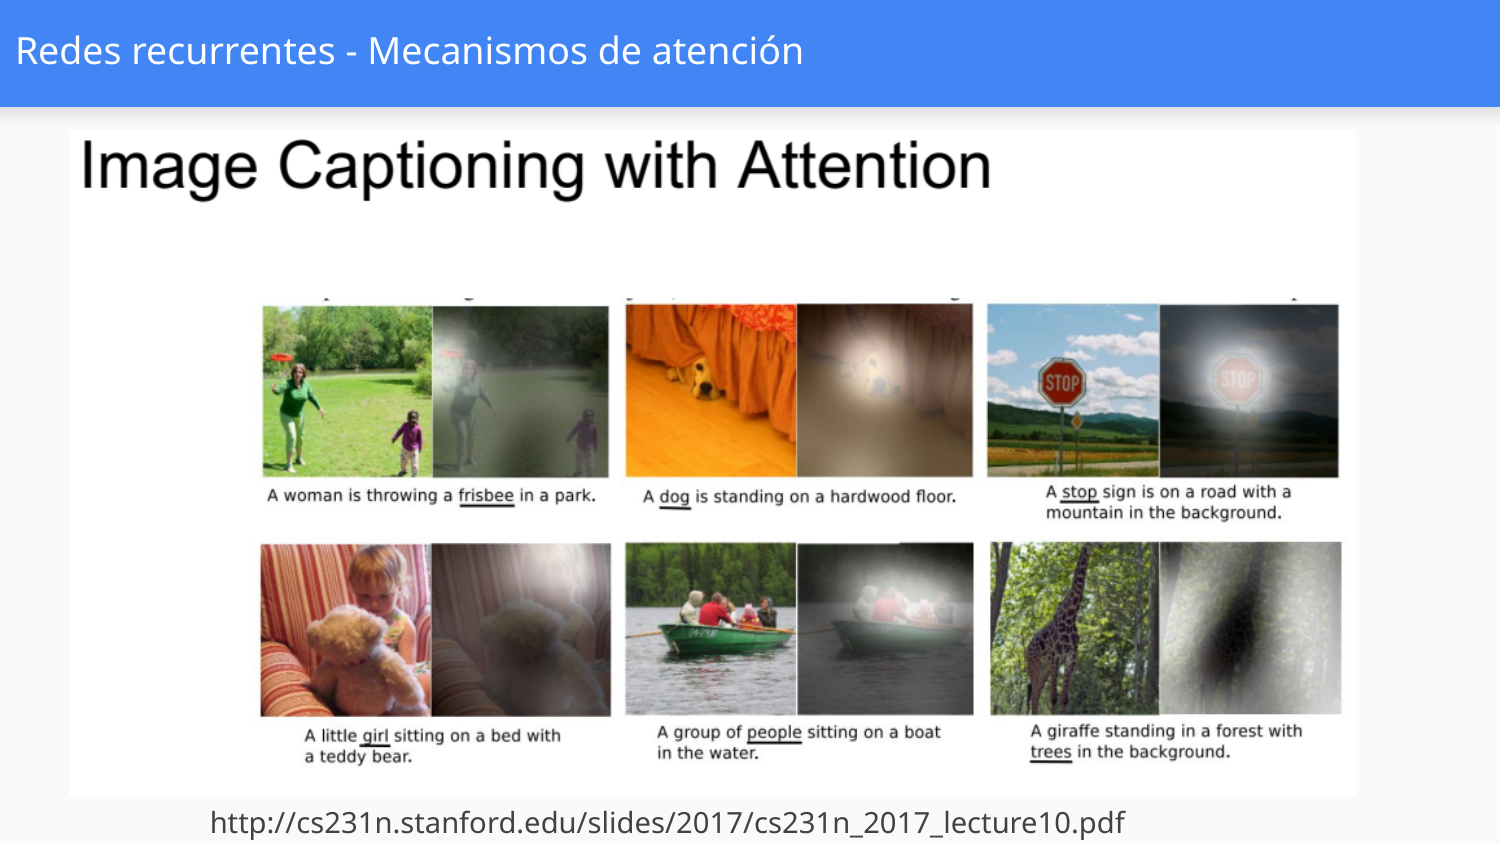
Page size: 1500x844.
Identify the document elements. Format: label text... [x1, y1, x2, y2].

picture [69, 130, 1356, 797]
title Redes recurrentes - Mecanismos de atención [0, 0, 1448, 99]
text_box http://cs231n.stanford.edu/slides/2017/cs231n_2017_lecture10.pdf [198, 804, 1272, 844]
